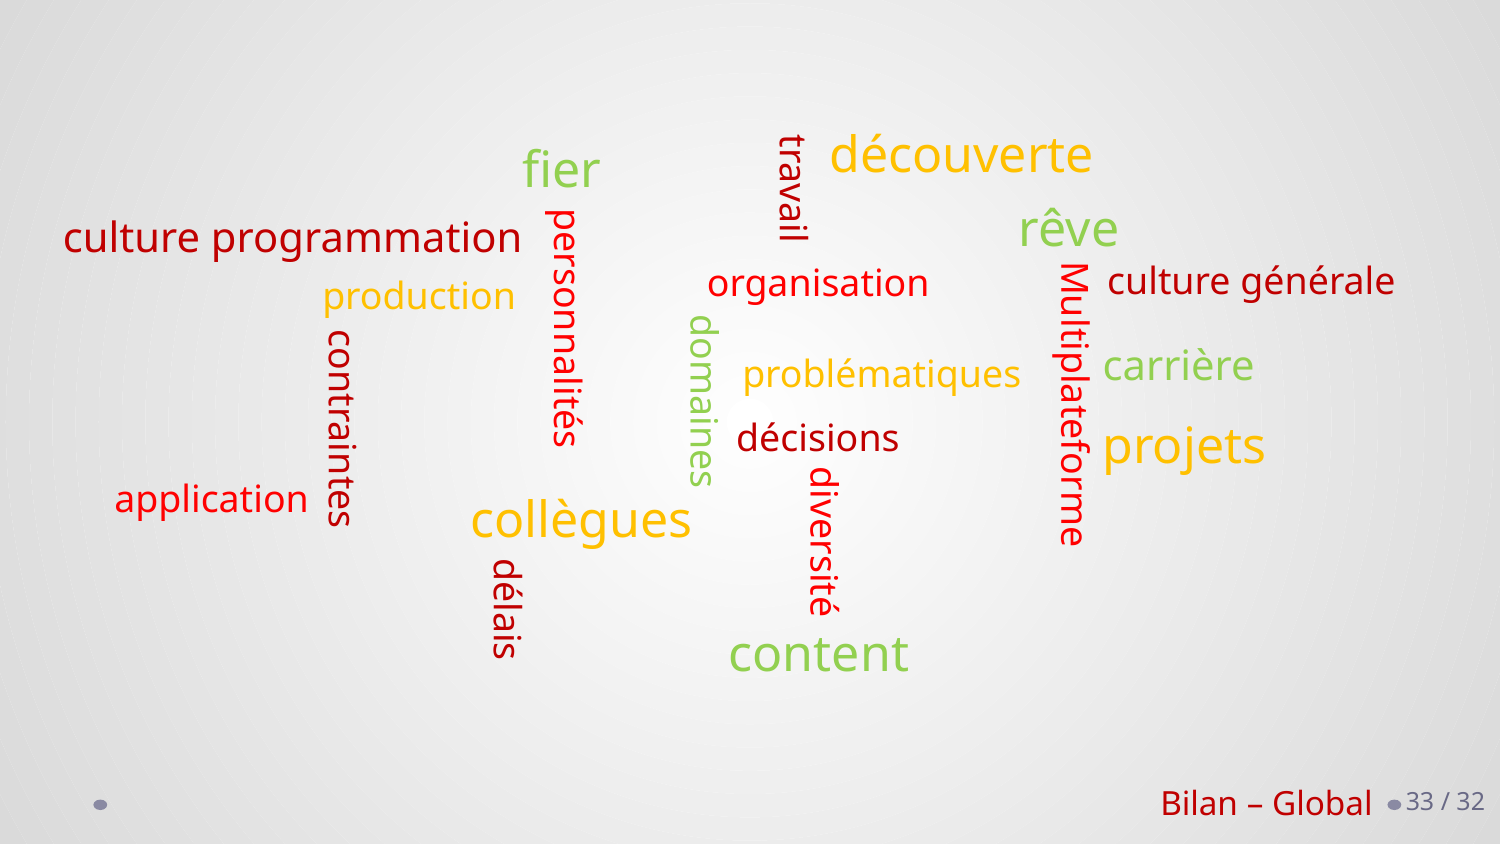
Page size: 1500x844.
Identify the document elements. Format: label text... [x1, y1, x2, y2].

text_box travail [764, 120, 825, 251]
text_box découverte [814, 114, 1140, 190]
text_box projets [1107, 406, 1348, 482]
text_box personnalités [539, 205, 600, 480]
slide_number 32 / 32 [1401, 782, 1500, 824]
text_box contraintes [313, 269, 374, 544]
text_box décisions [736, 406, 958, 467]
text_box culture générale [1092, 249, 1495, 310]
text_box content [703, 614, 935, 689]
text_box Bilan – Global [112, 776, 1388, 828]
text_box collègues [455, 480, 748, 556]
text_box Multiplateforme [1046, 264, 1107, 613]
text_box problématiques [736, 343, 1046, 403]
text_box fier [504, 129, 620, 205]
text_box domaines [675, 299, 736, 480]
text_box carrière [1087, 330, 1306, 396]
text_box délais [479, 556, 539, 683]
text_box organisation [692, 251, 988, 311]
text_box application [41, 467, 324, 527]
text_box diversité [795, 451, 856, 653]
text_box culture programmation [41, 203, 548, 269]
text_box rêve [986, 189, 1152, 264]
text_box production [374, 269, 539, 325]
text_box production [307, 269, 313, 325]
